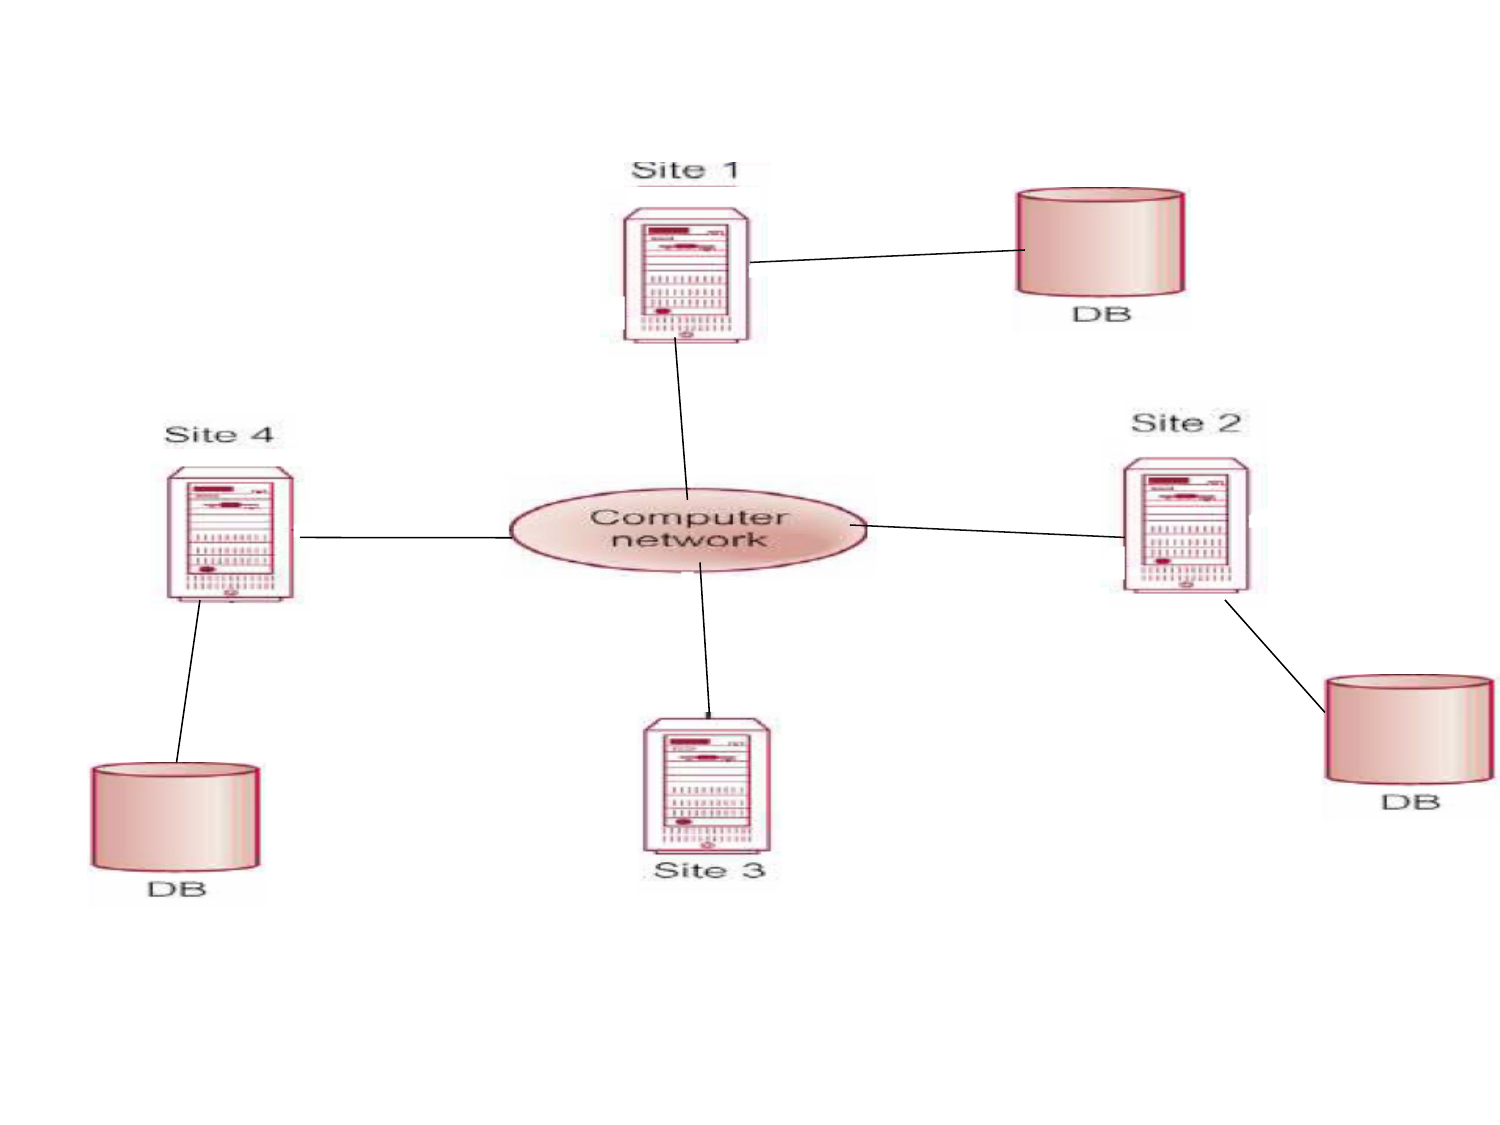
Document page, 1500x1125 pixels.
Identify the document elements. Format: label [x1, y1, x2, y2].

picture [599, 162, 771, 358]
text_box [599, 412, 763, 426]
picture [637, 712, 782, 894]
picture [149, 462, 312, 612]
text_box [1218, 605, 1332, 707]
text_box [629, 632, 780, 643]
text_box [849, 524, 1126, 538]
picture [1321, 674, 1500, 821]
picture [499, 474, 877, 580]
picture [1099, 399, 1269, 608]
picture [162, 412, 298, 449]
list [87, 762, 266, 909]
text_box [749, 249, 1026, 263]
text_box [106, 669, 270, 694]
picture [1012, 187, 1191, 334]
